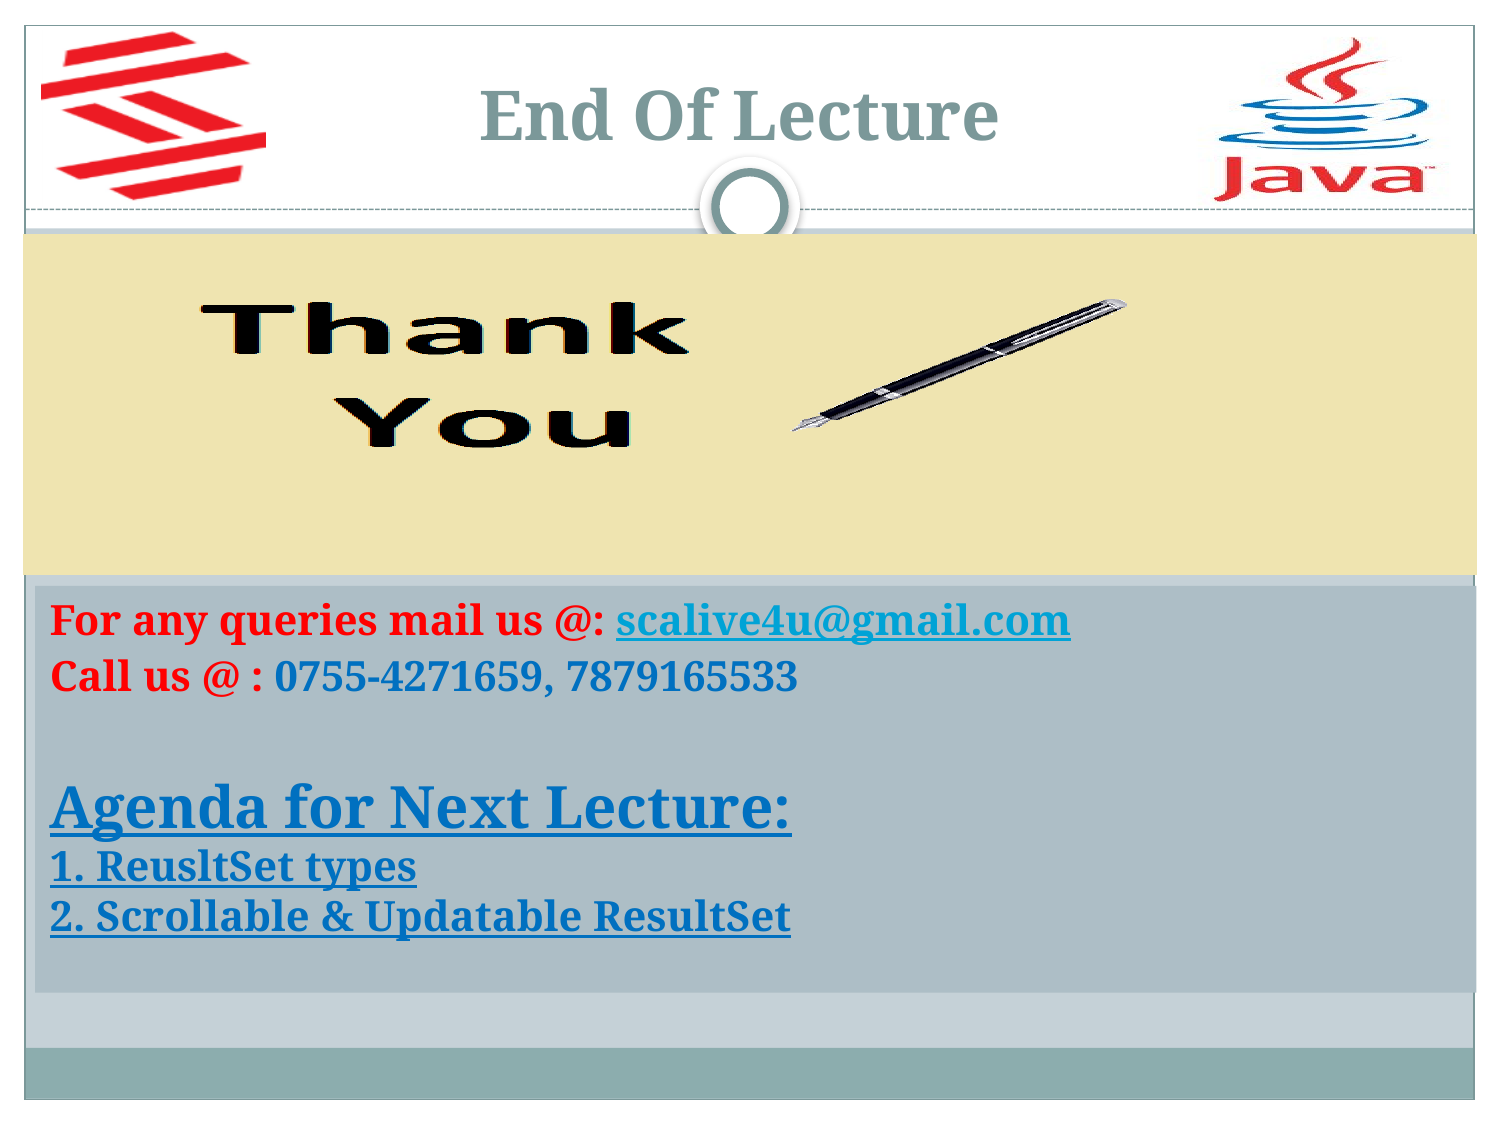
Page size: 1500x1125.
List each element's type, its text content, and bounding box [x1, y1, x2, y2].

text_box For any queries mail us @: scalive4u@gmail.com Call us @ : 0755-4271659, 7879165533 Agenda for Next Lecture: 1. ReusltSet types 2. Scrollable & Updatable ResultSet [35, 585, 1477, 993]
title End Of Lecture [272, 37, 1157, 162]
picture [1163, 30, 1471, 209]
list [23, 234, 1477, 575]
picture [40, 30, 266, 209]
